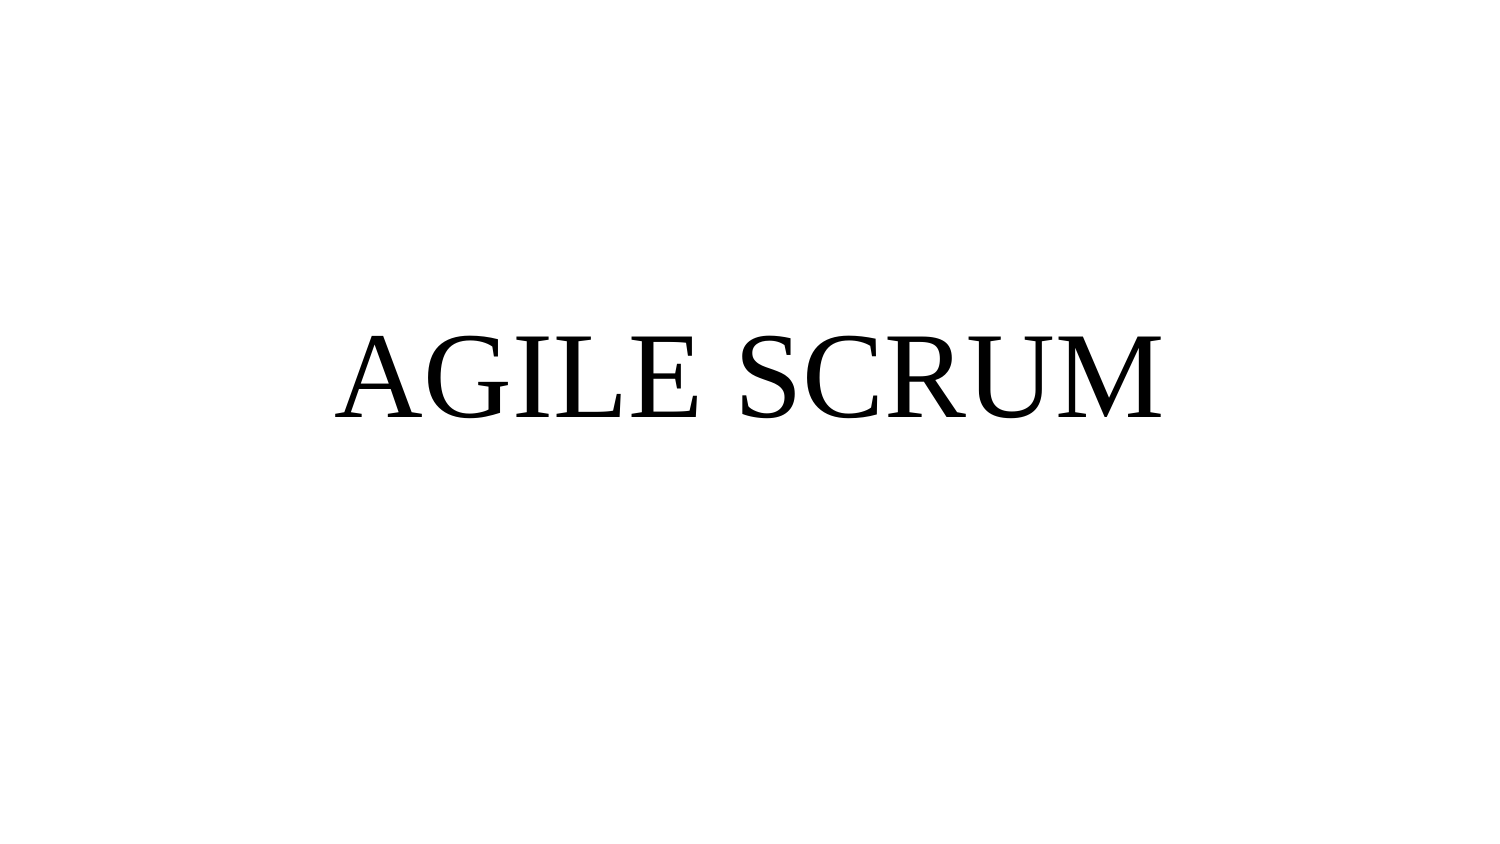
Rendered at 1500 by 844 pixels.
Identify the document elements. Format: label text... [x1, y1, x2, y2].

title AGILE SCRUM [51, 122, 1449, 459]
